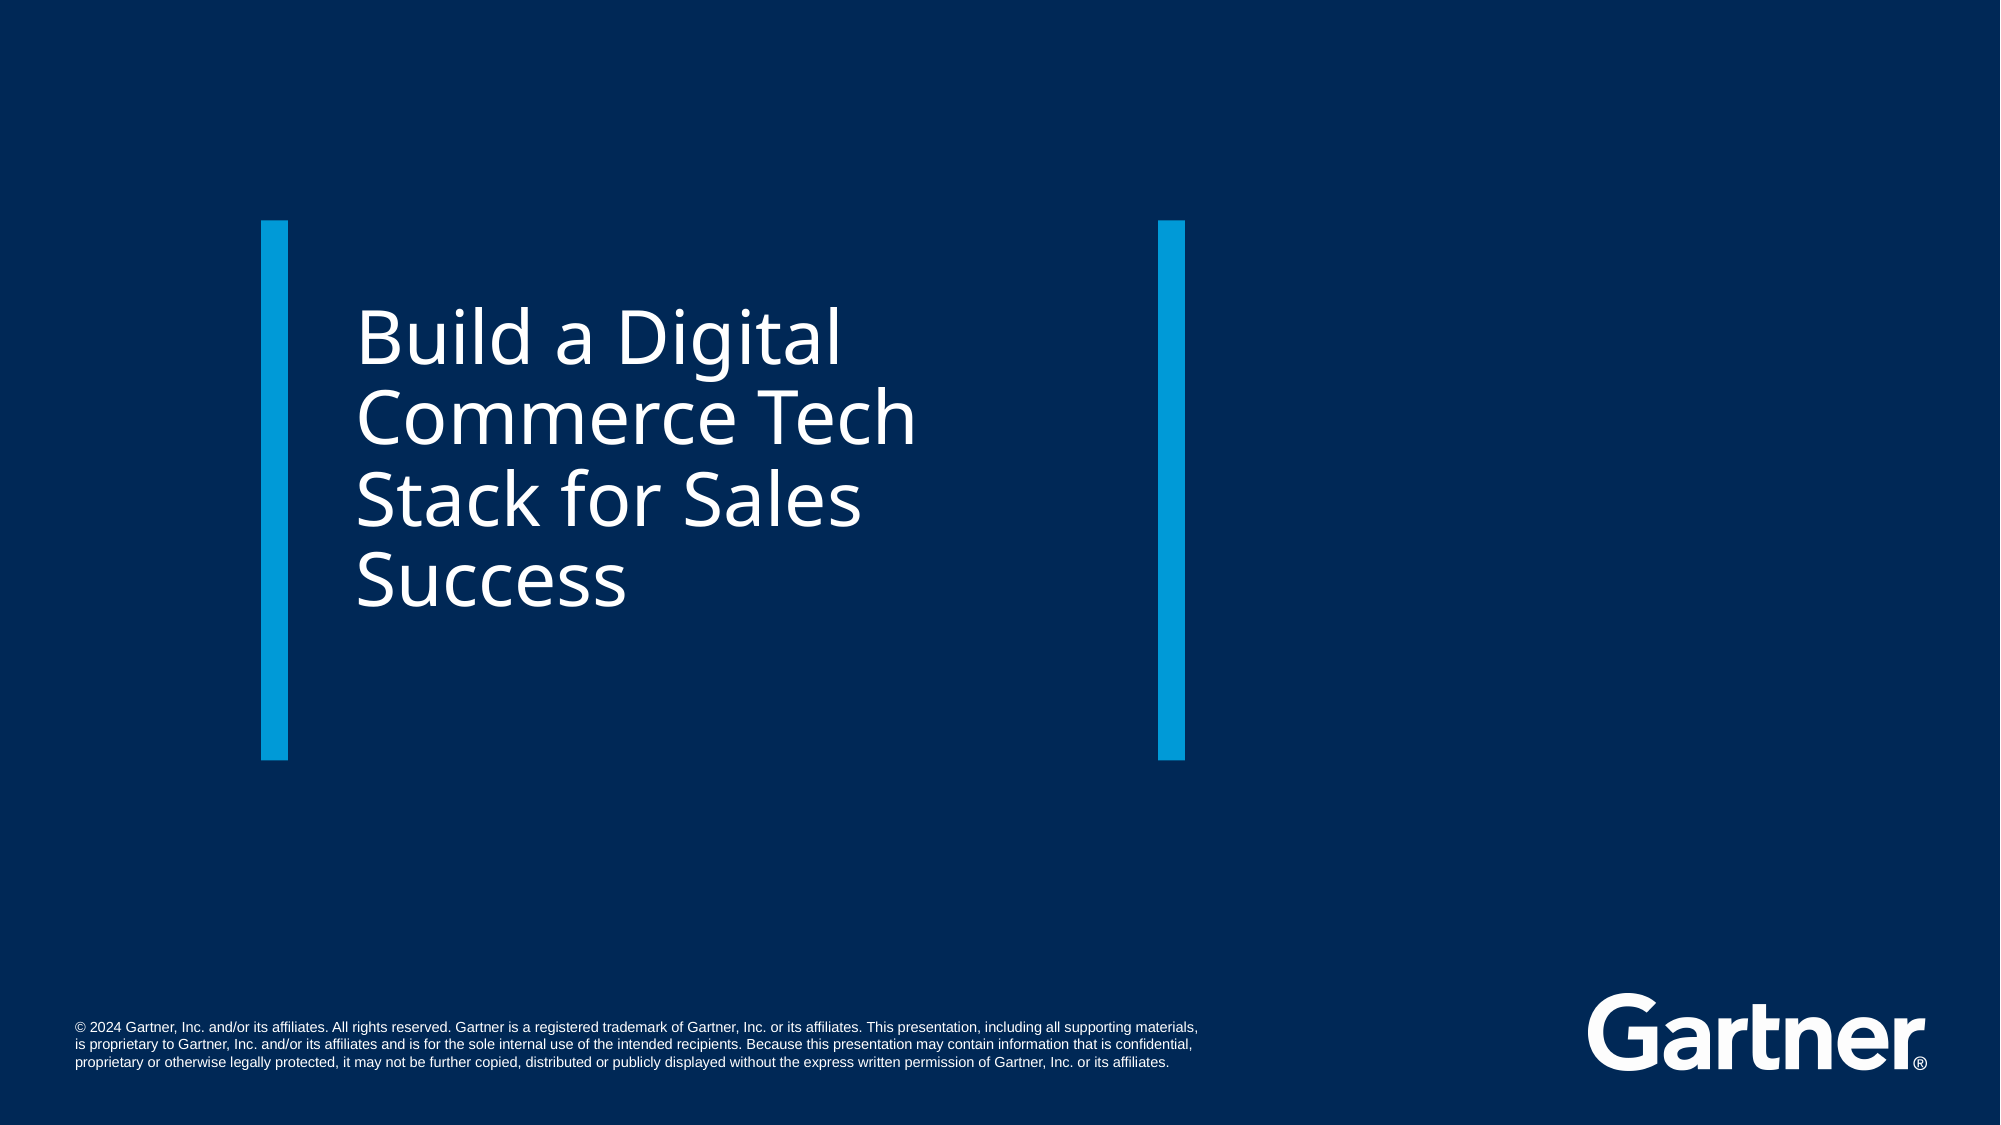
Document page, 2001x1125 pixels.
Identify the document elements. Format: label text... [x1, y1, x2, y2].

title Build a Digital Commerce Tech Stack for Sales Success [355, 297, 1101, 625]
picture [1588, 993, 1927, 1071]
